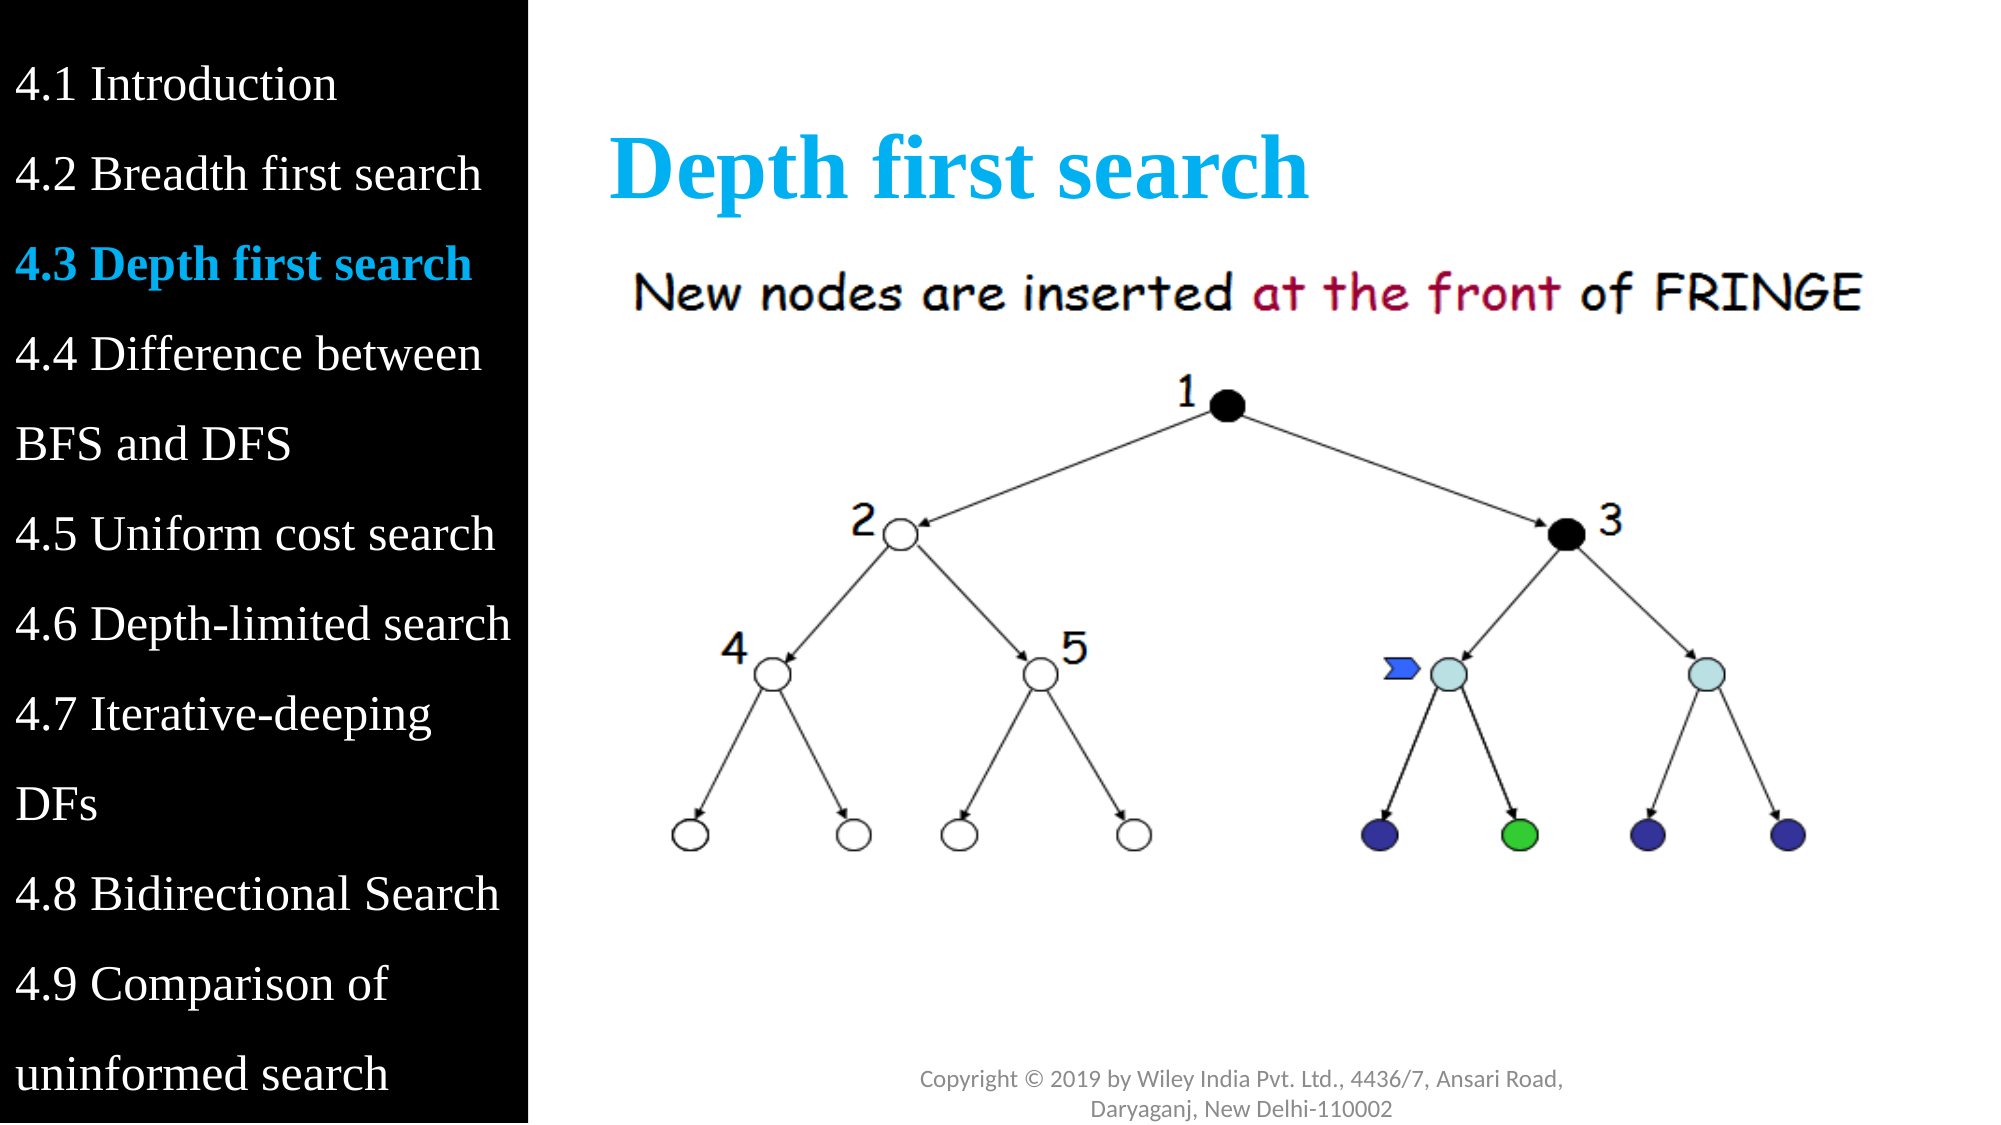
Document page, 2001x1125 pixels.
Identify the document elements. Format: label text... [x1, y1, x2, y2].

picture [603, 232, 1881, 867]
text_box 4.1 Introduction 4.2 Breadth first search 4.3 Depth first search 4.4 Difference between BFS and DFS 4.5 Uniform cost search 4.6 Depth-limited search 4.7 Iterative-deeping DFs 4.8 Bidirectional Search 4.9 Comparison of uninformed search [0, 0, 529, 1123]
footer Copyright © 2019 by Wiley India Pvt. Ltd., 4436/7, Ansari Road, Daryaganj, New Delhi-110002 [904, 1062, 1580, 1123]
title Depth first search [572, 59, 1863, 278]
